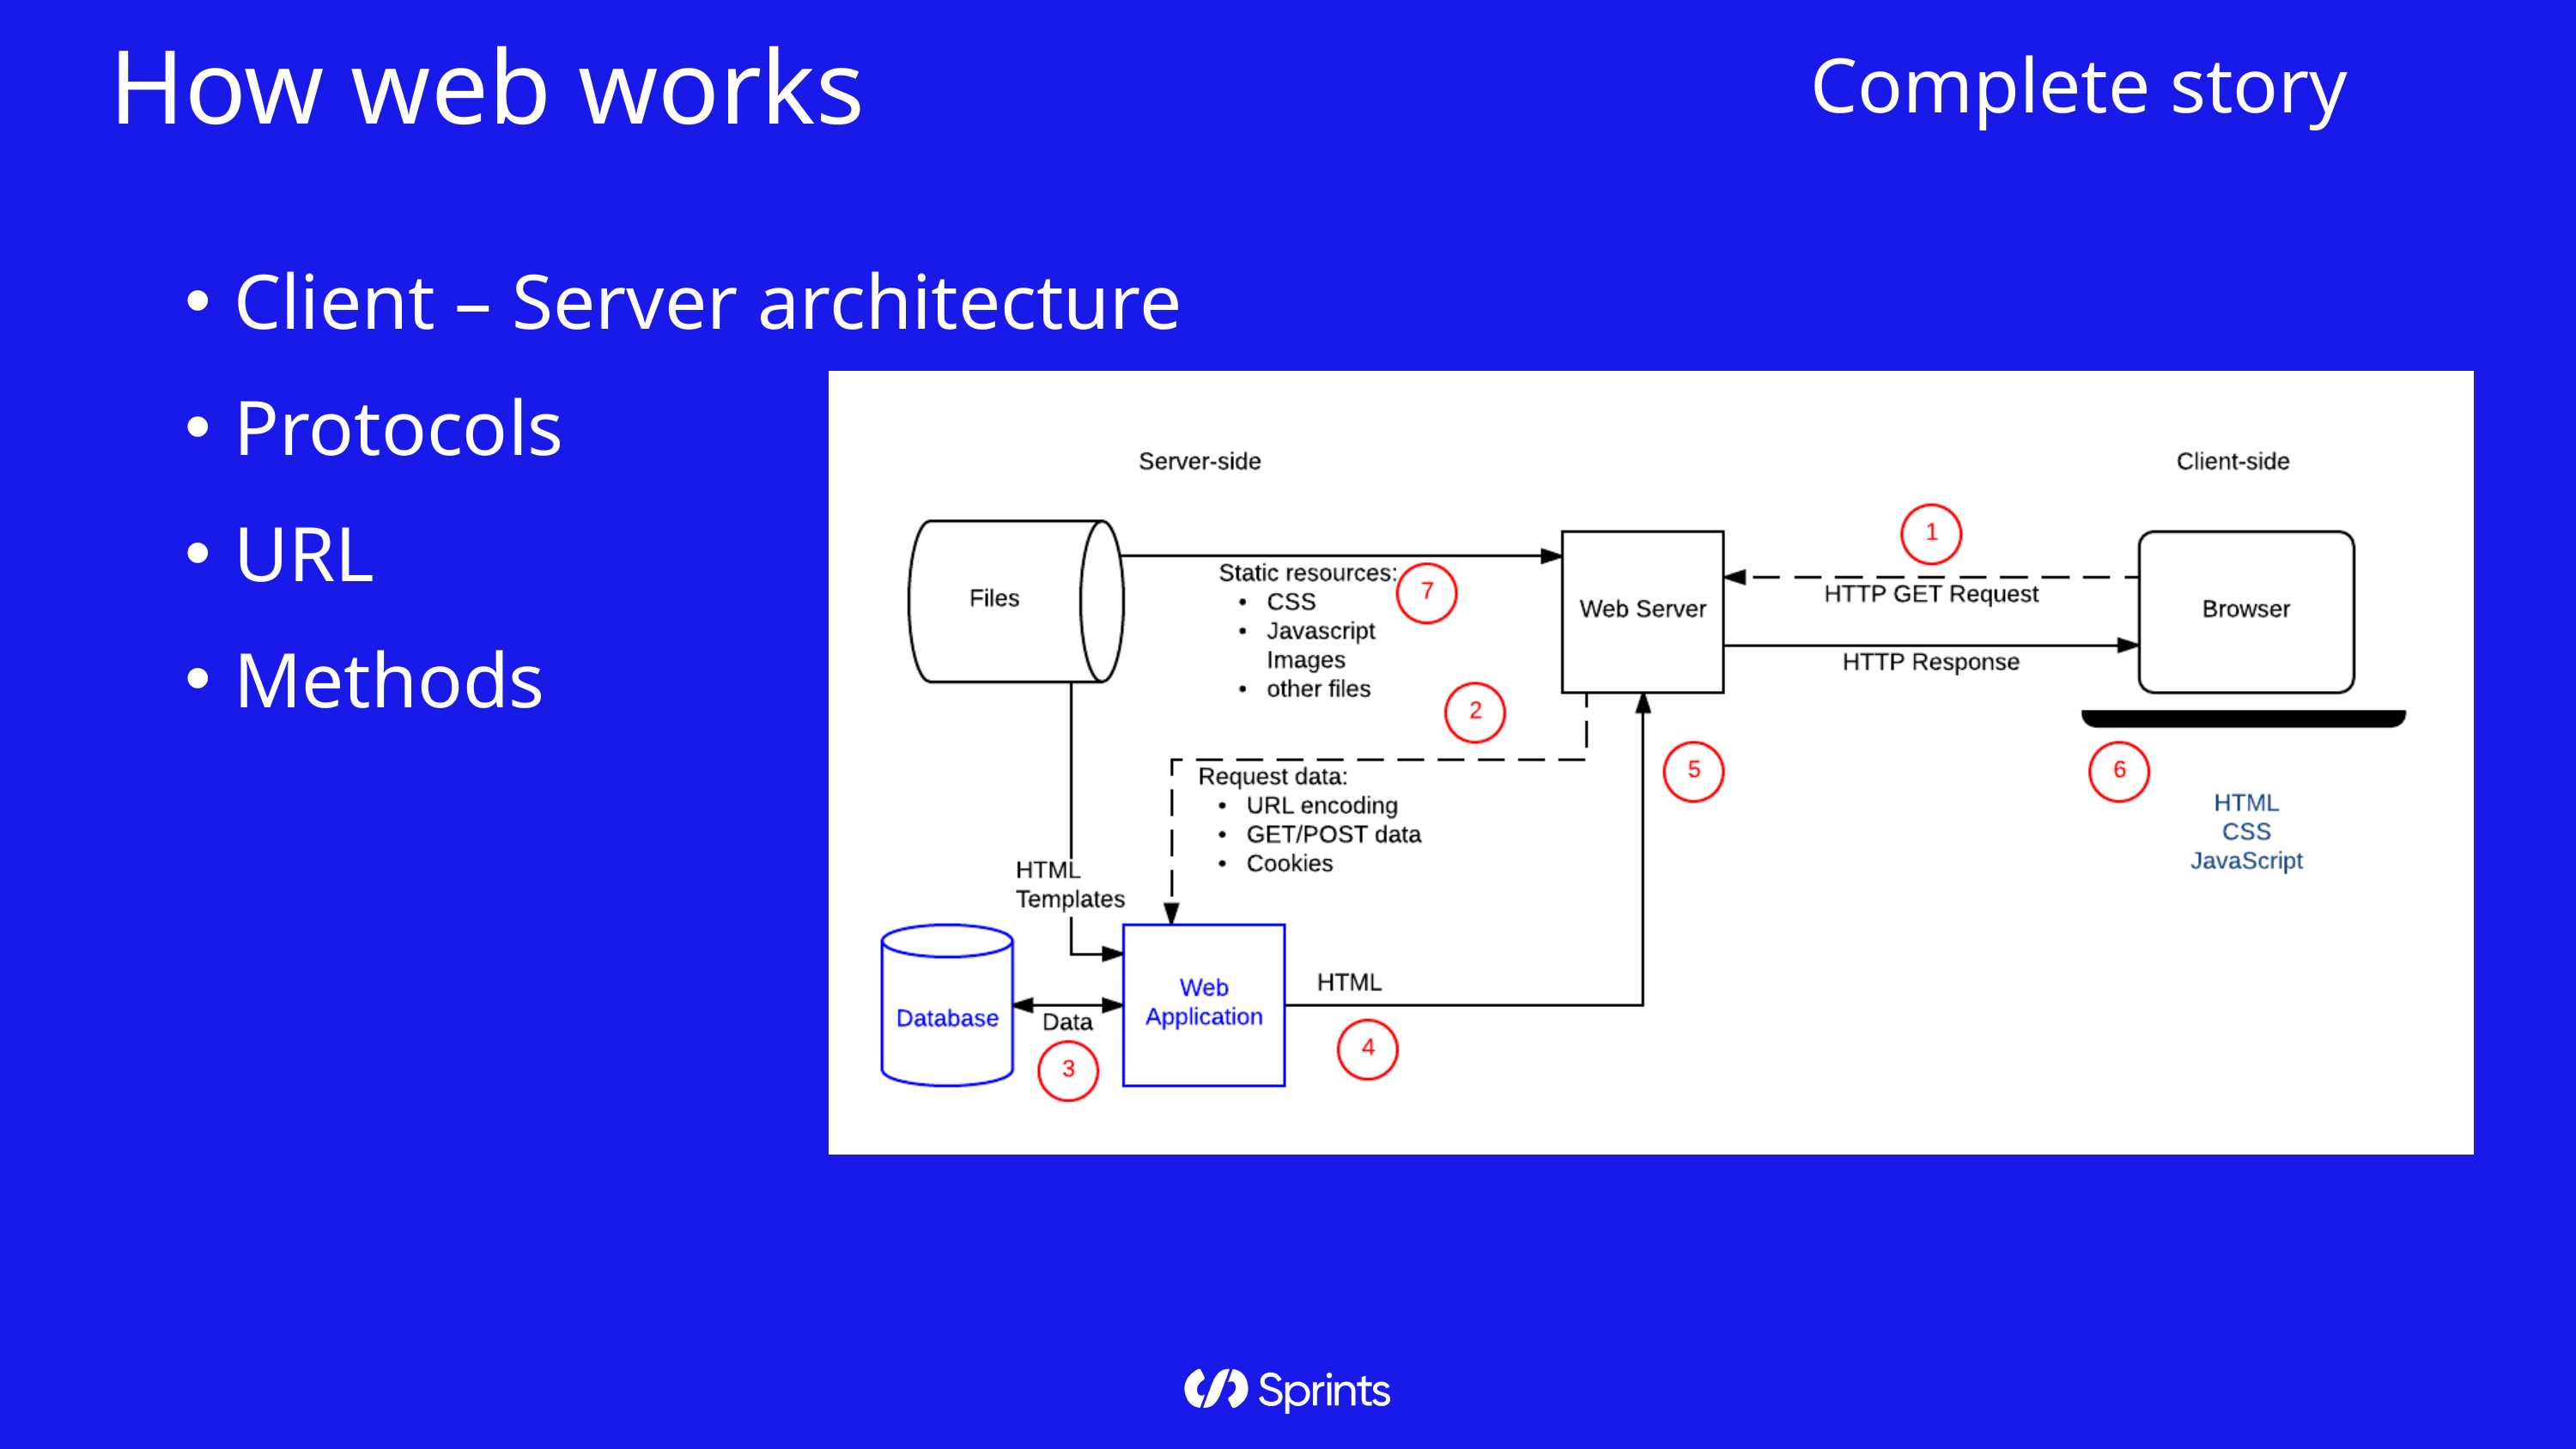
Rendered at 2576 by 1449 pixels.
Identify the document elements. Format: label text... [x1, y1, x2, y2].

picture [828, 371, 2474, 1155]
text_box Client – Server architecture Protocols URL Methods [136, 218, 1651, 766]
picture [1167, 1368, 1409, 1414]
text_box How web works [109, 1, 1678, 167]
text_box Complete story [1643, 0, 2515, 165]
